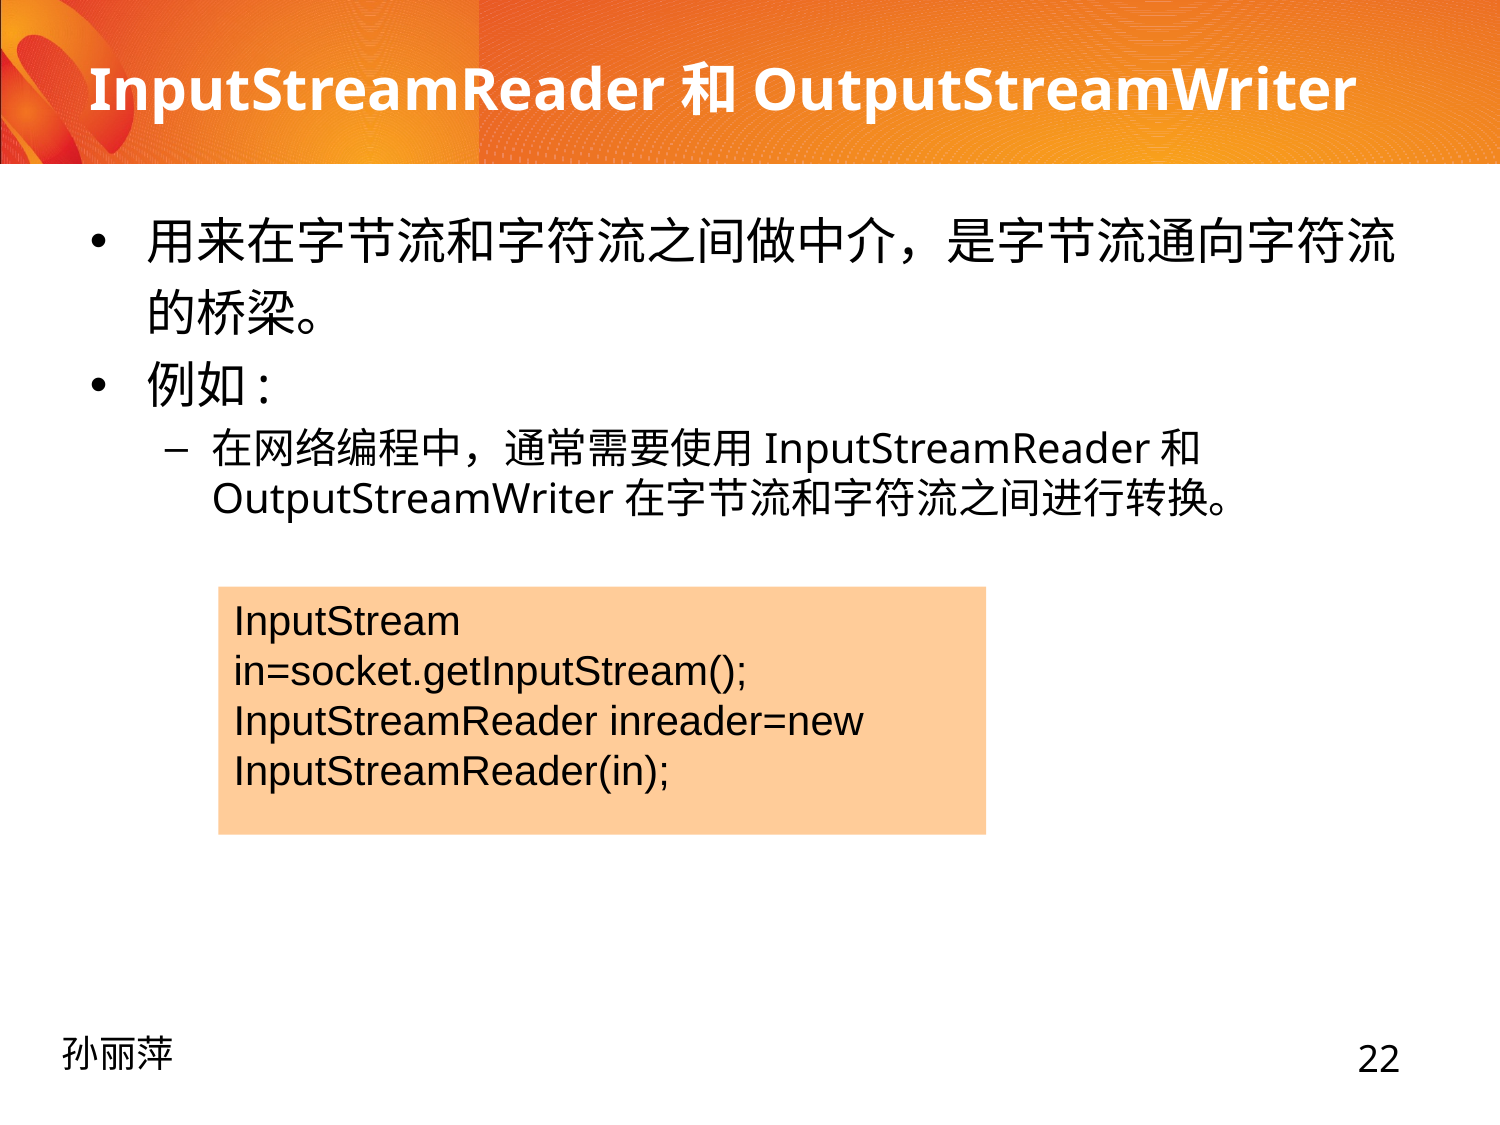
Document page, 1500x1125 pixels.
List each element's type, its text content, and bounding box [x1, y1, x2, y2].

text_box InputStream in=socket.getInputStream(); InputStreamReader inreader=new InputStreamReader(in); [218, 586, 987, 835]
title InputStreamReader和OutputStreamWriter [75, 45, 1425, 167]
list 用来在字节流和字符流之间做中介，是字节流通向字符流的桥梁。 例如: 在网络编程中，通常需要使用InputStreamReader和OutputStreamWriter在字节流和字符流之间进行转换。 [75, 190, 1425, 1005]
picture [0, 0, 1500, 164]
